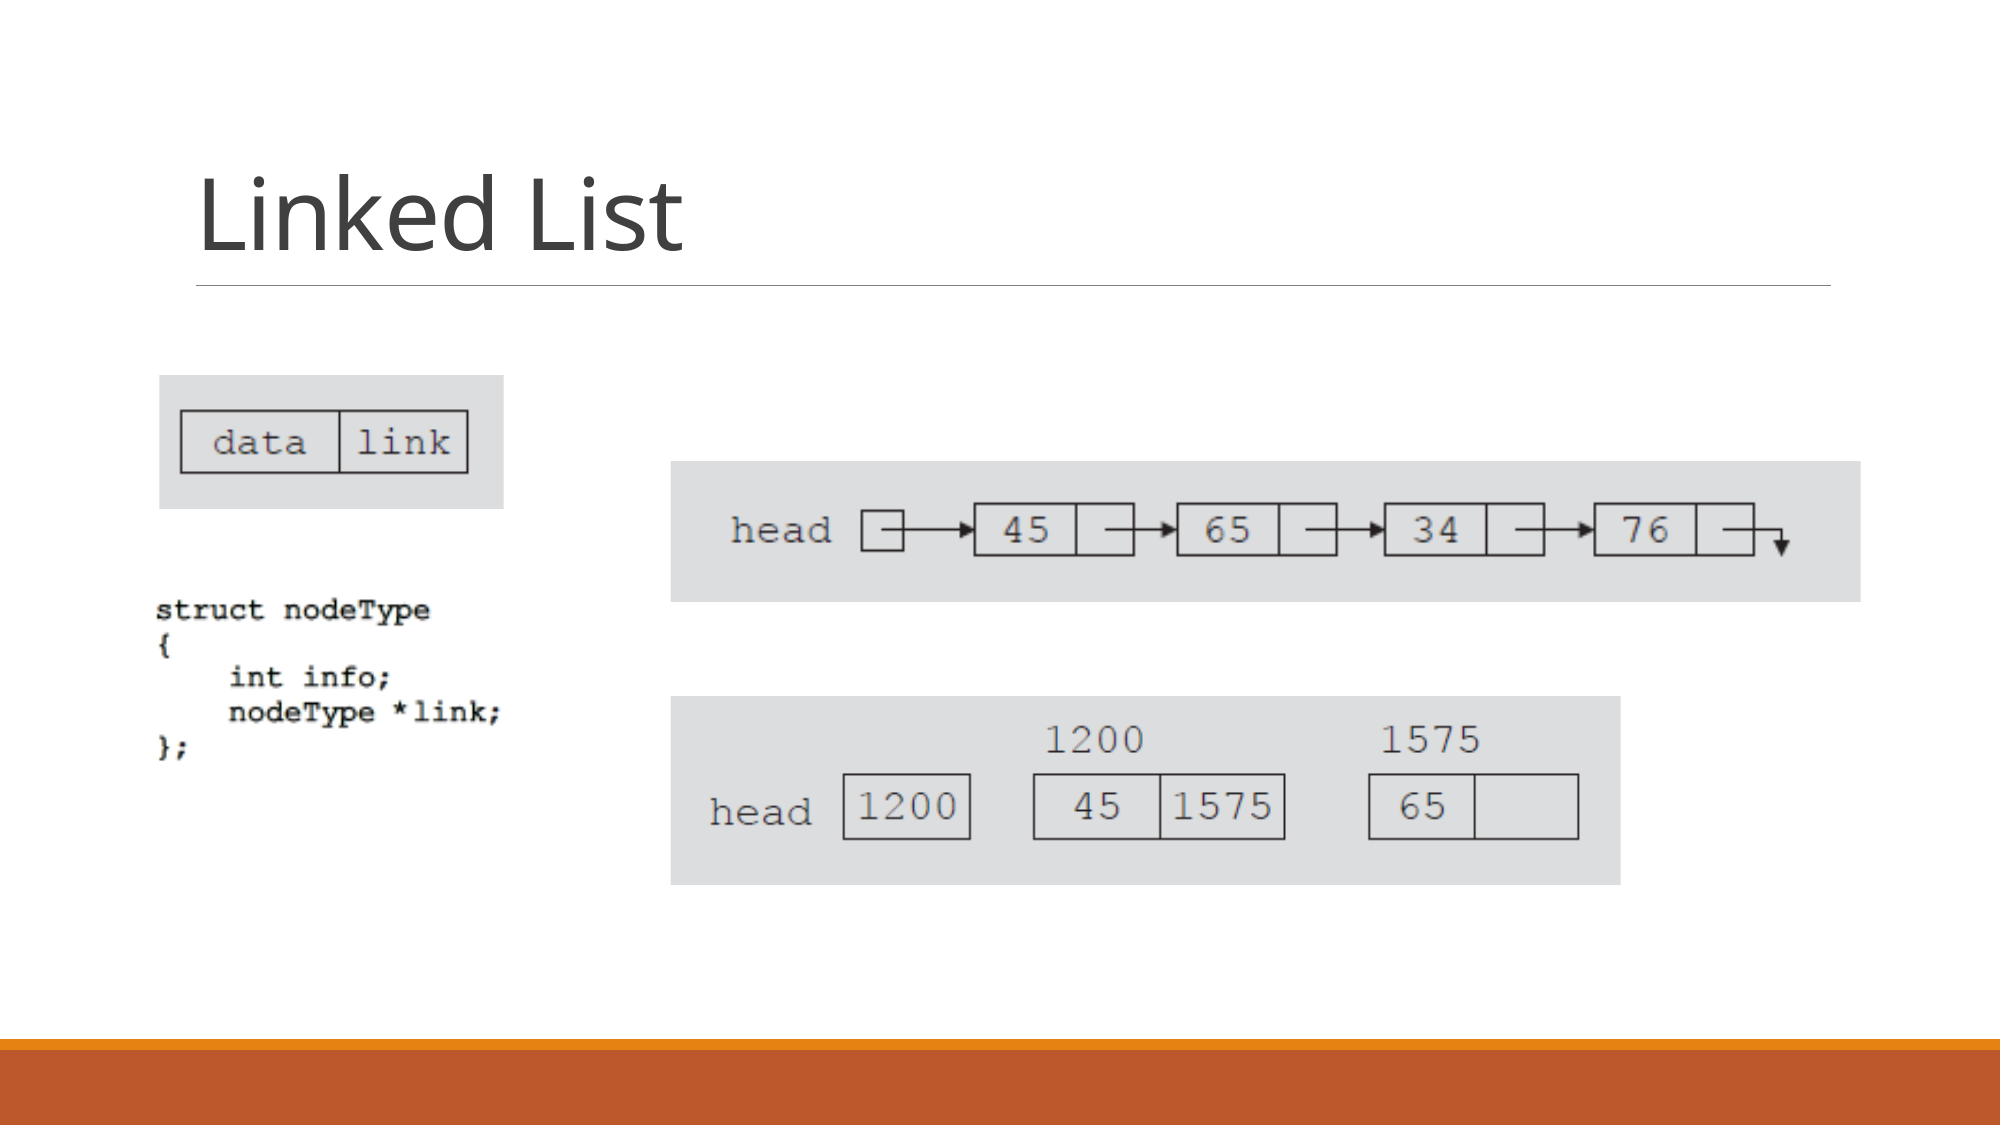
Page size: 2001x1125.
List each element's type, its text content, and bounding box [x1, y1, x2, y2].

picture [158, 374, 505, 510]
picture [670, 696, 1622, 885]
title Linked List [180, 40, 1830, 279]
picture [670, 460, 1862, 602]
picture [120, 582, 524, 781]
